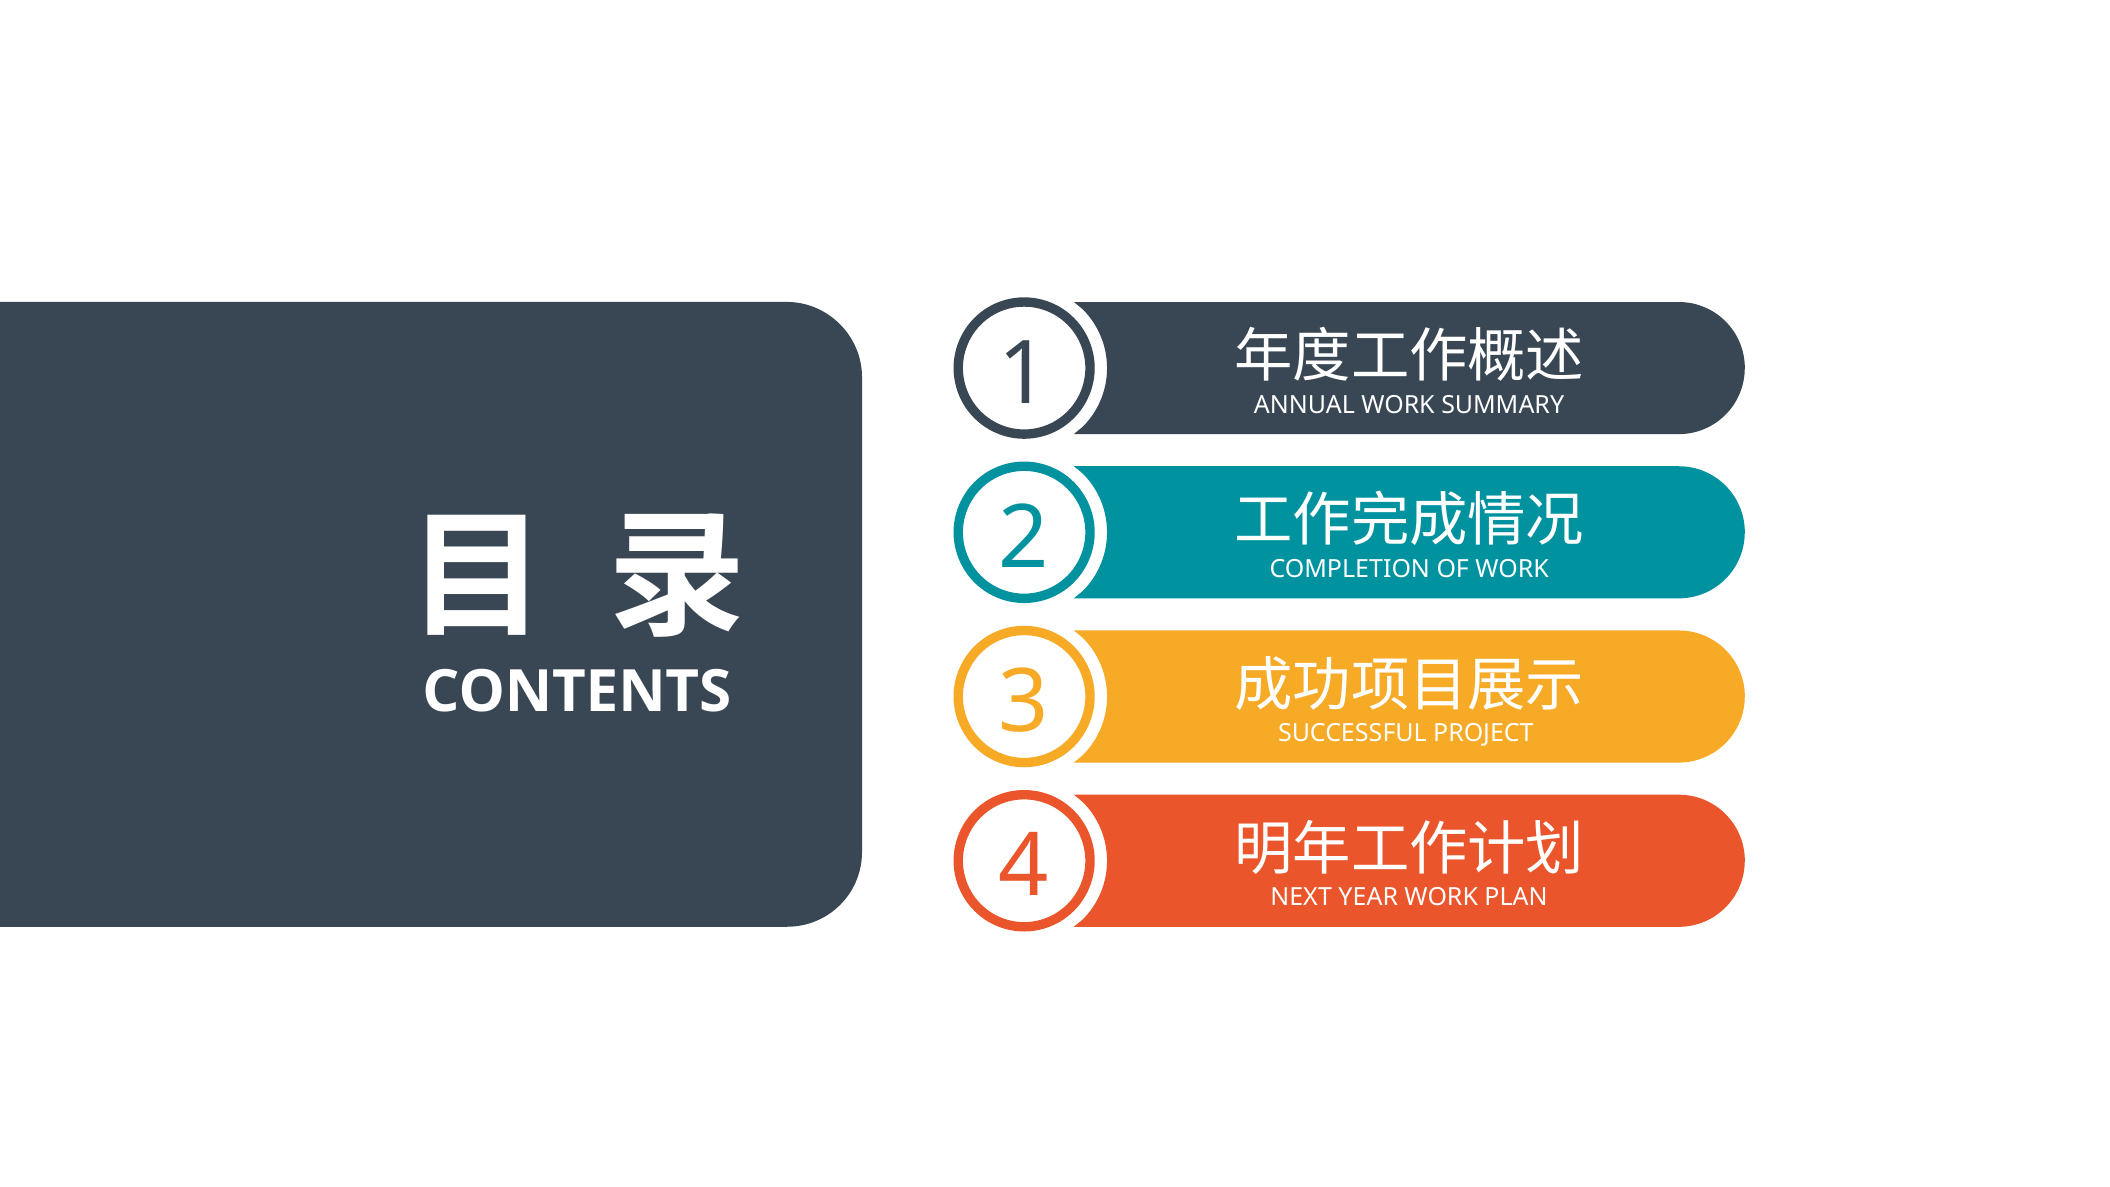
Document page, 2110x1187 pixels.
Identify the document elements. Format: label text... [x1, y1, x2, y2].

text_box 成功项目展示 SUCCESSFUL PROJECT [1073, 630, 1745, 763]
text_box 工作完成情况 COMPLETION OF WORK [1073, 466, 1745, 599]
text_box 年度工作概述 ANNUAL WORK SUMMARY [1073, 302, 1745, 435]
text_box 目 录 [341, 486, 813, 652]
text_box 2 [958, 466, 1091, 599]
text_box 明年工作计划 NEXT YEAR WORK PLAN [1073, 794, 1745, 927]
text_box CONTENTS [343, 652, 811, 723]
text_box 3 [958, 630, 1091, 763]
text_box 4 [958, 794, 1091, 927]
text_box 1 [958, 302, 1091, 435]
text_box [0, 301, 863, 927]
